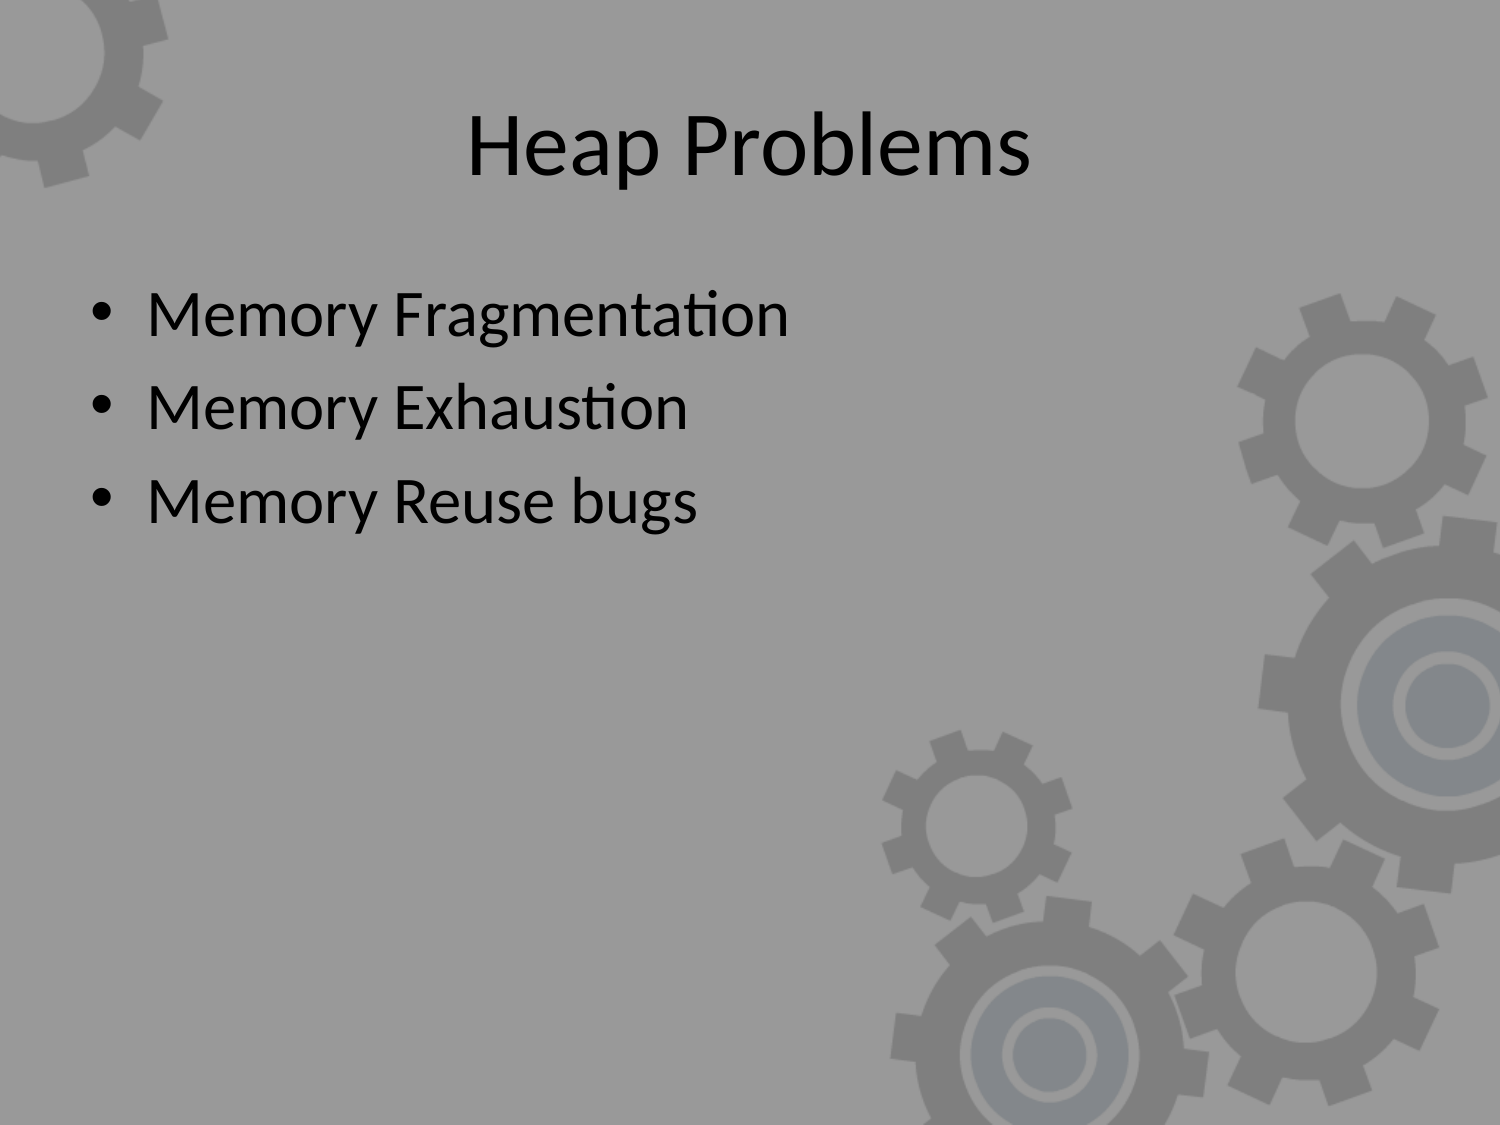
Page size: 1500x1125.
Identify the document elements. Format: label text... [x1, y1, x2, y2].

picture [0, 0, 1500, 1125]
title Heap Problems [75, 45, 1425, 233]
list Memory Fragmentation Memory Exhaustion Memory Reuse bugs [75, 262, 1425, 1005]
